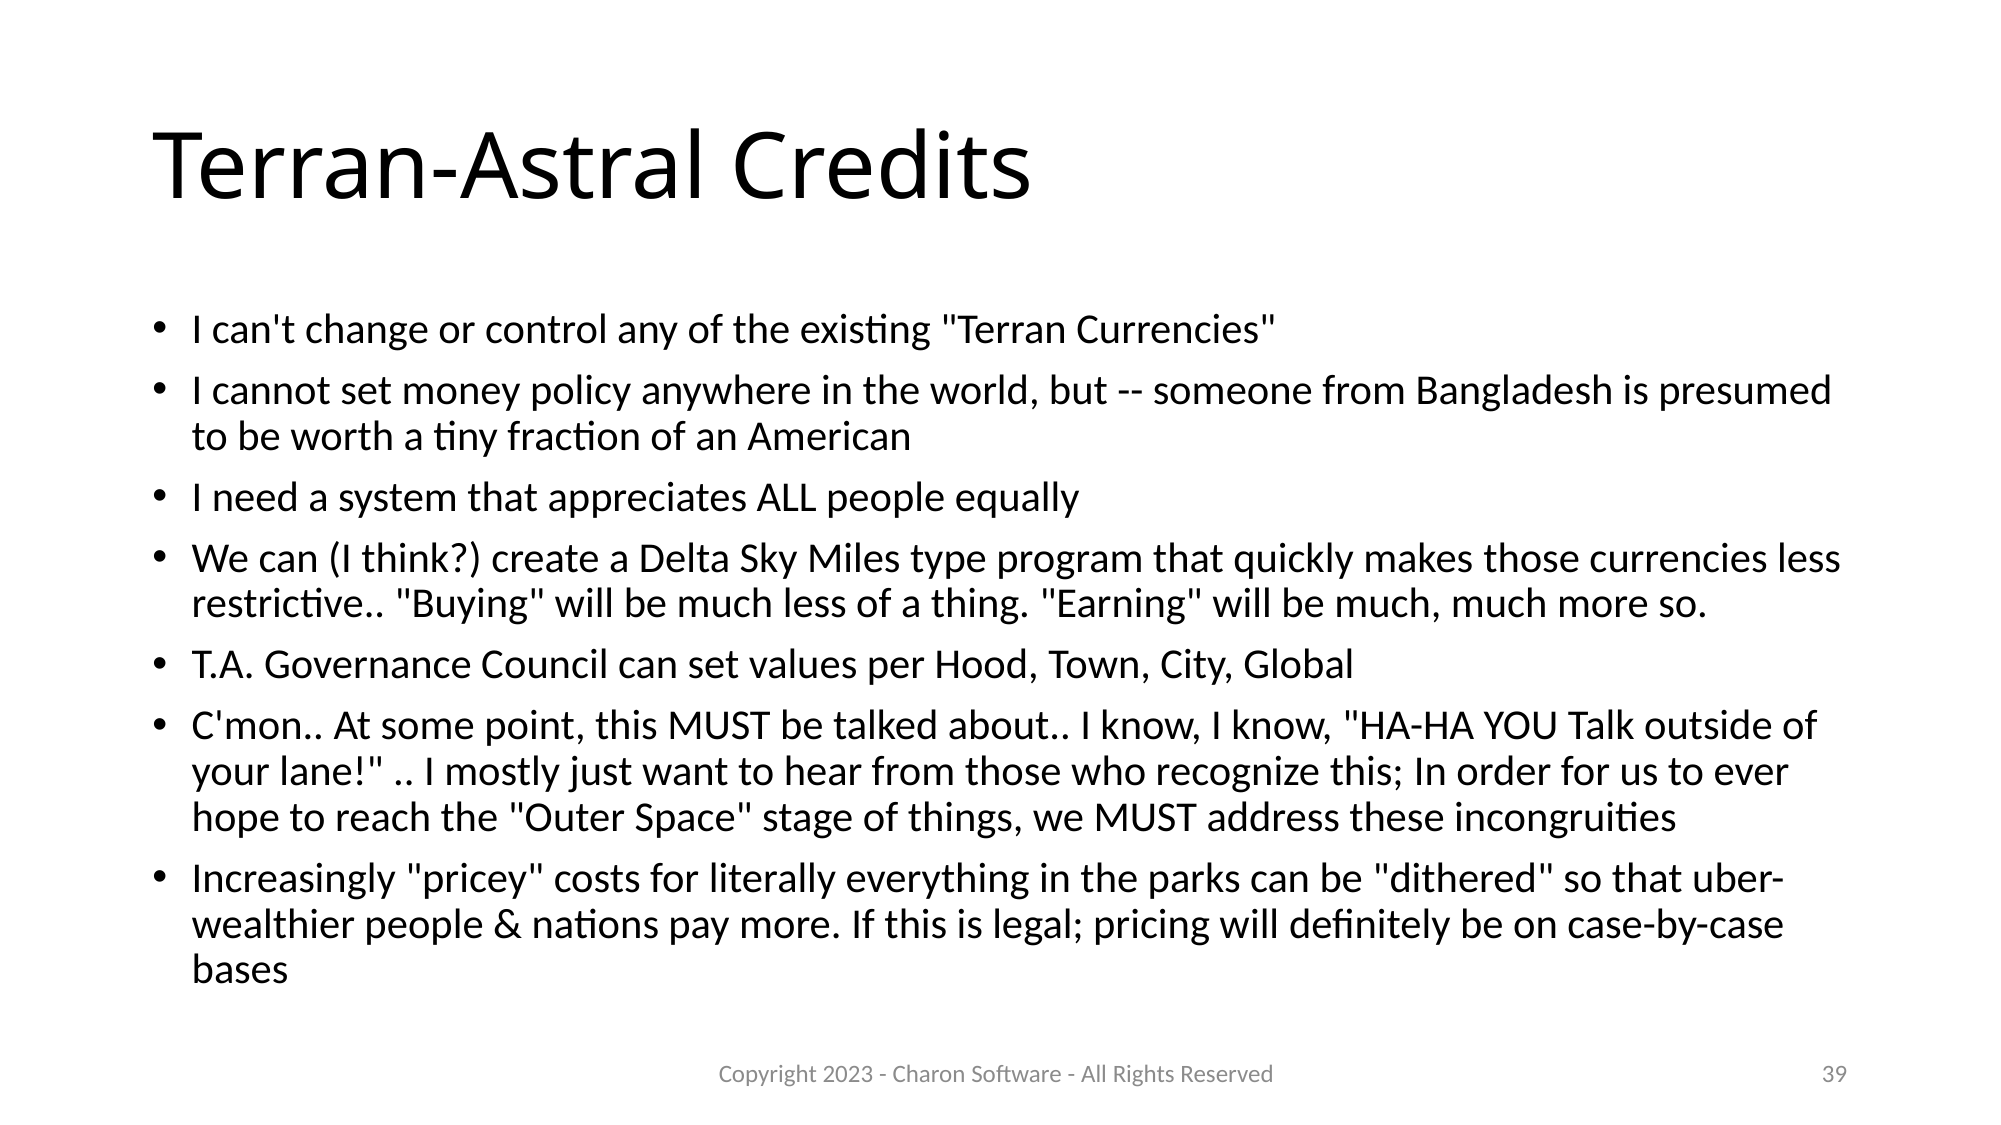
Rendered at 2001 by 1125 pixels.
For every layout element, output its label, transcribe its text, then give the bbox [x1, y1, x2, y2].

list I can't change or control any of the existing "Terran Currencies" I cannot set money policy anywhere in the world, but -- someone from Bangladesh is presumed to be worth a tiny fraction of an American I need a system that appreciates ALL people equally We can (I think?) create a Delta Sky Miles type program that quickly makes those currencies less restrictive.. "Buying" will be much less of a thing. "Earning" will be much, much more so. T.A. Governance Council can set values per Hood, Town, City, Global C'mon.. At some point, this MUST be talked about.. I know, I know, "HA-HA YOU Talk outside of your lane!" .. I mostly just want to hear from those who recognize this; In order for us to ever hope to reach the "Outer Space" stage of things, we MUST address these incongruities Increasingly "pricey" costs for literally everything in the parks can be "dithered" so that uber-wealthier people & nations pay more. If this is legal; pricing will definitely be on case-by-case bases [137, 299, 1863, 1014]
title Terran-Astral Credits [137, 59, 1863, 278]
slide_number 39 [1412, 1042, 1863, 1103]
footer Copyright 2023 - Charon Software - All Rights Reserved [662, 1042, 1338, 1103]
